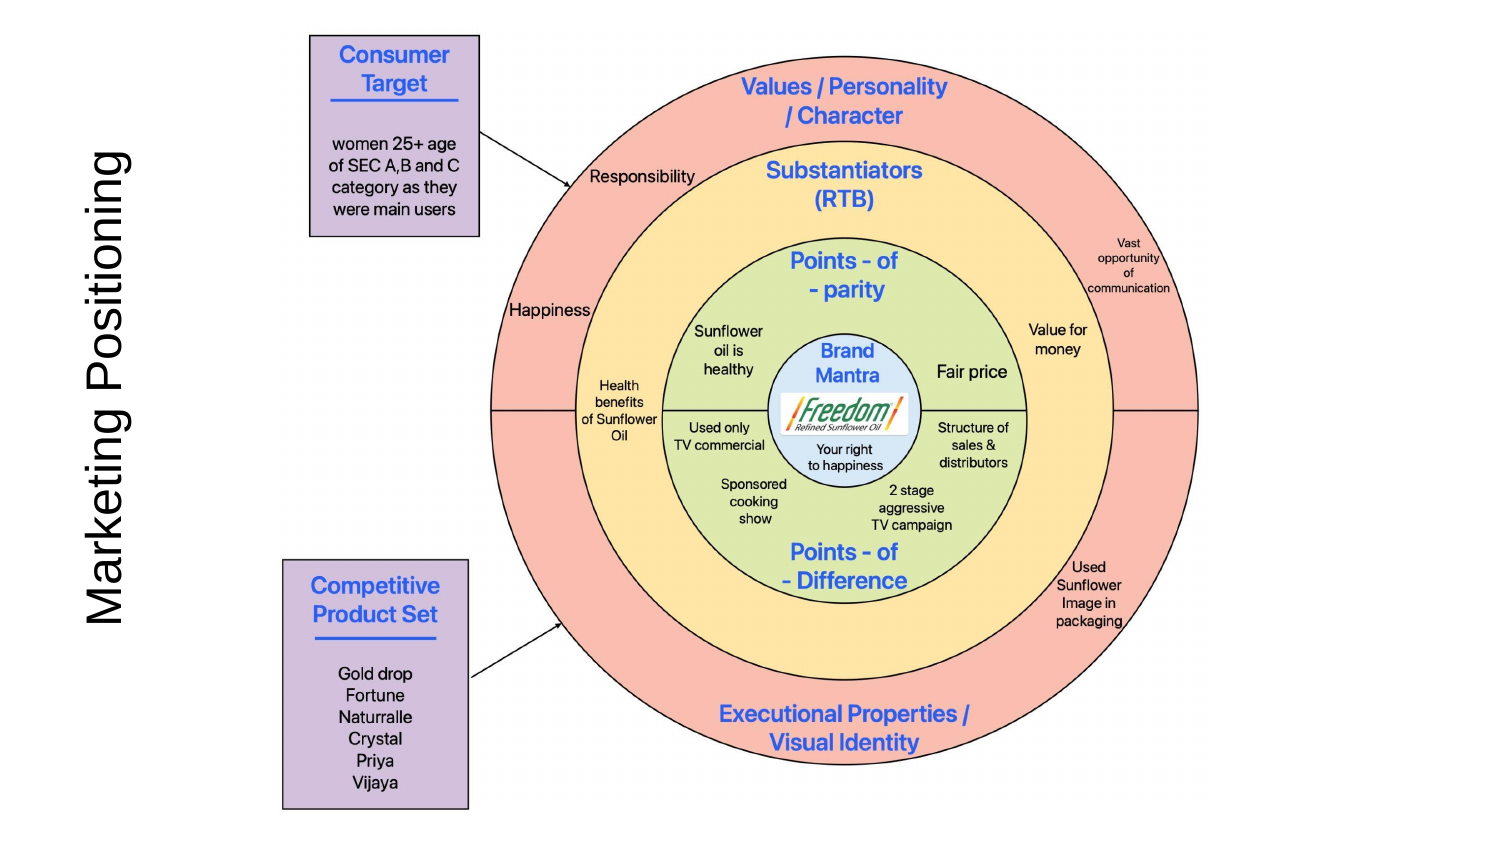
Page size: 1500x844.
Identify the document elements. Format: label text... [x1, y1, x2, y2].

picture [276, 24, 1208, 811]
text_box Marketing Positioning [56, 0, 147, 844]
